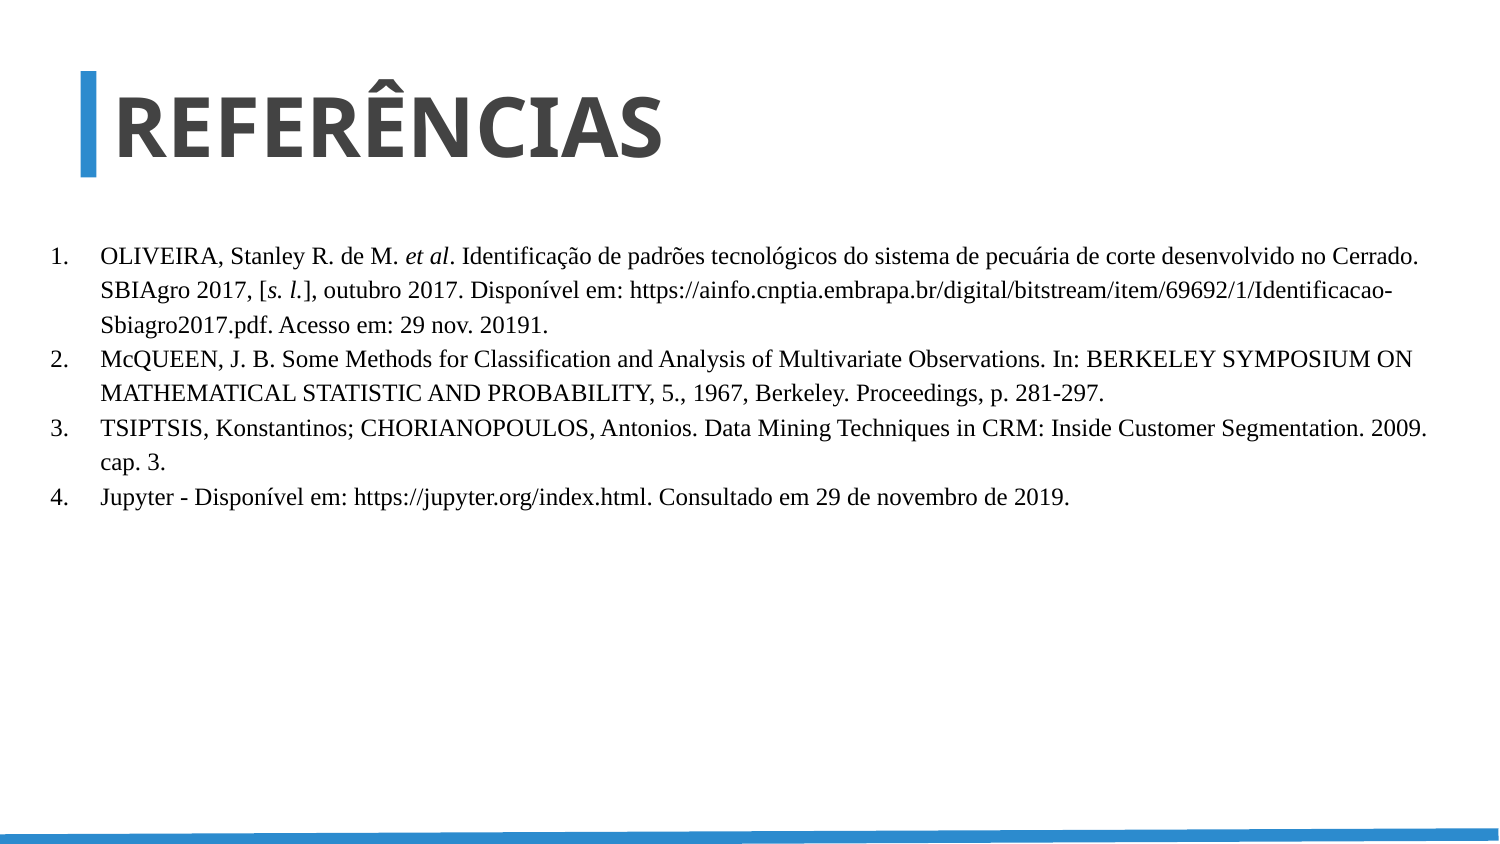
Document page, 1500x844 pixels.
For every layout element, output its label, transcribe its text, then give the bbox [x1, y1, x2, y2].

text_box [80, 71, 97, 178]
text_box REFERÊNCIAS [97, 71, 1470, 178]
text_box OLIVEIRA, Stanley R. de M. et al. Identificação de padrões tecnológicos do sistema de pecuária de corte desenvolvido no Cerrado. SBIAgro 2017, [s. l.], outubro 2017. Disponível em: https://ainfo.cnptia.embrapa.br/digital/bitstream/item/69692/1/Identificacao-Sbiagro2017.pdf. Acesso em: 29 nov. 20191. McQUEEN, J. B. Some Methods for Classification and Analysis of Multivariate Observations. In: BERKELEY SYMPOSIUM ON MATHEMATICAL STATISTIC AND PROBABILITY, 5., 1967, Berkeley. Proceedings, p. 281-297. TSIPTSIS, Konstantinos; CHORIANOPOULOS, Antonios. Data Mining Techniques in CRM: Inside Customer Segmentation. 2009. cap. 3. Jupyter - Disponível em: https://jupyter.org/index.html. Consultado em 29 de novembro de 2019. [10, 219, 1490, 811]
text_box [0, 828, 1499, 844]
